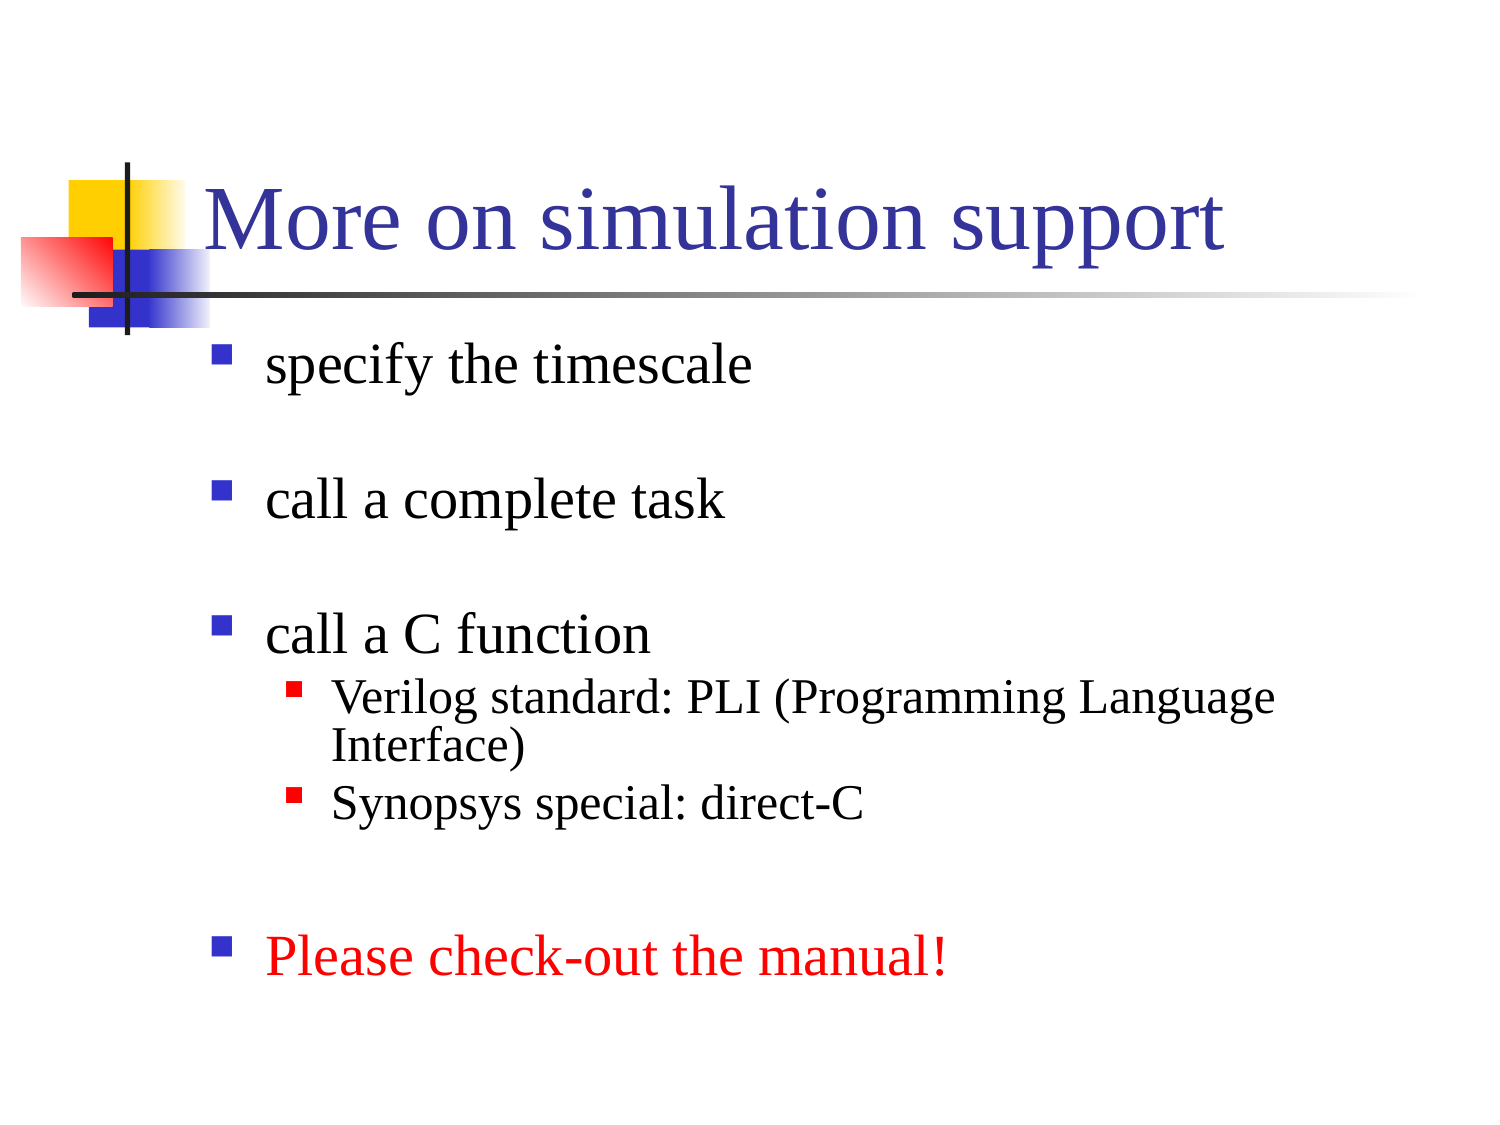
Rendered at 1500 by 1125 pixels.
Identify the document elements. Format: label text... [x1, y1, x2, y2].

list specify the timescale call a complete task call a C function Verilog standard: PLI (Programming Language Interface) Synopsys special: direct-C Please check-out the manual! [193, 331, 1469, 1006]
title More on simulation support [188, 35, 1468, 275]
